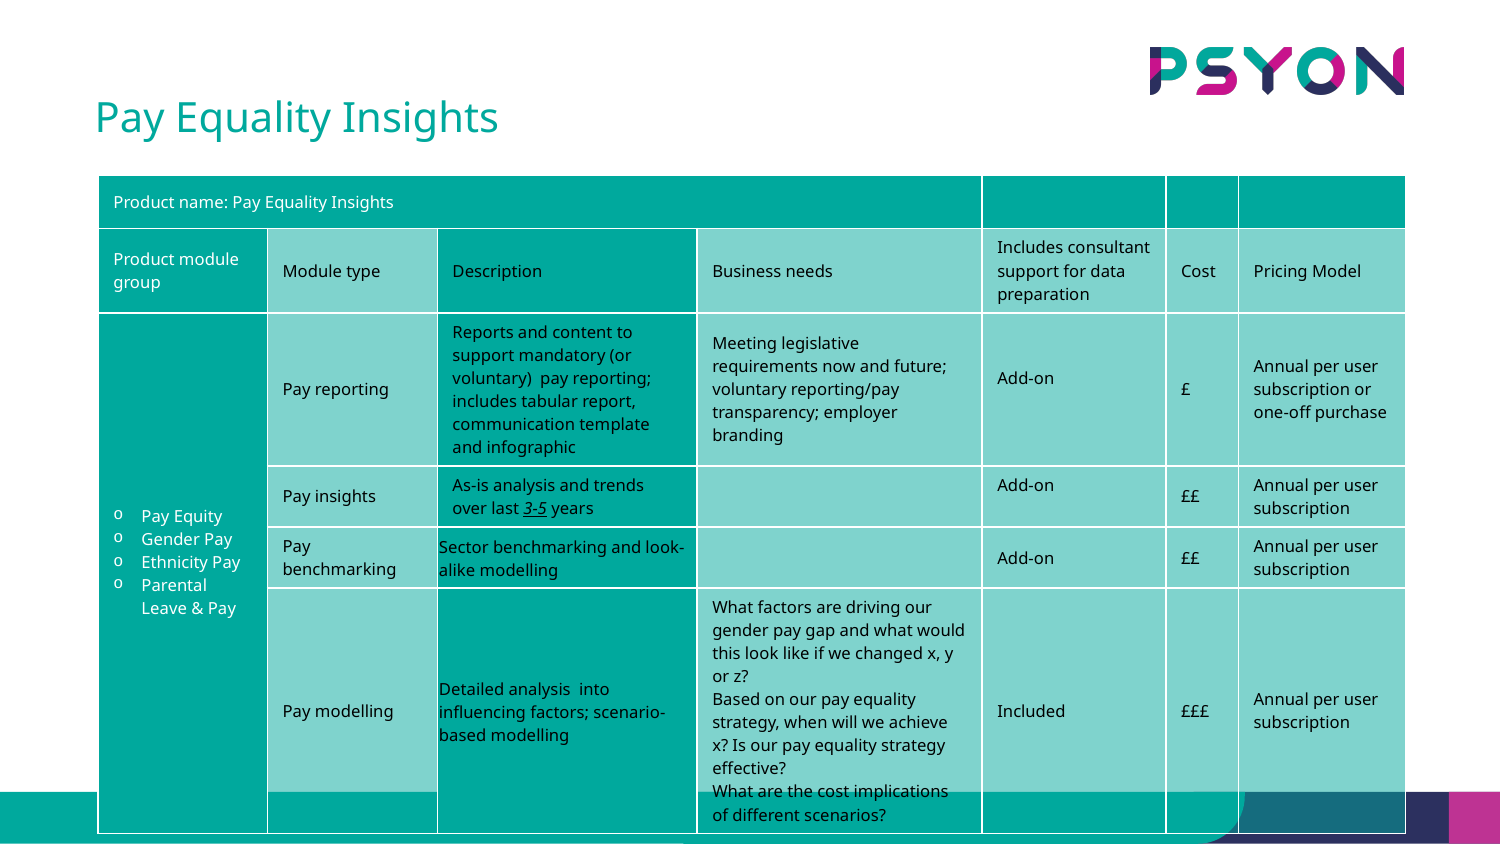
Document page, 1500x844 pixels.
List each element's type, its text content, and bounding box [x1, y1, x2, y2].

table_cell ££ [1167, 528, 1238, 587]
table_cell Product module group [99, 229, 267, 312]
table_cell Pay reporting [268, 314, 437, 465]
table_cell Detailed analysis into influencing factors; scenario-based modelling [438, 589, 696, 833]
table_cell Pay modelling [268, 589, 437, 833]
table_cell Annual per user subscription [1239, 589, 1405, 833]
table_cell Pay benchmarking [268, 528, 437, 587]
table_header Product name: Pay Equality Insights [99, 176, 981, 228]
table_cell Add-on [983, 467, 1165, 526]
picture [1150, 47, 1404, 95]
table_cell £ [1167, 314, 1238, 465]
table_cell As-is analysis and trends over last 3-5 years [438, 467, 696, 526]
table_cell Includes consultant support for data preparation [983, 229, 1165, 312]
table_cell What factors are driving our gender pay gap and what would this look like if we changed x, y or z? Based on our pay equality strategy, when will we achieve x? Is our pay equality strategy effective? What are the cost implications of different scenarios? [698, 589, 981, 833]
table_cell Included [983, 589, 1165, 833]
table_cell ££ [1167, 467, 1238, 526]
table_cell Pay insights [268, 467, 437, 526]
table_cell Add-on [983, 528, 1165, 587]
table_cell Annual per user subscription [1239, 528, 1405, 587]
table_cell Add-on [983, 314, 1165, 465]
table_cell Meeting legislative requirements now and future; voluntary reporting/pay transparency; employer branding [698, 314, 981, 465]
table_cell Business needs [698, 229, 981, 312]
table_cell £££ [1167, 589, 1238, 833]
table_cell Description [438, 229, 696, 312]
table_cell Module type [268, 229, 437, 312]
table_cell Sector benchmarking and look-alike modelling [438, 528, 696, 587]
table_cell Pricing Model [1239, 229, 1405, 312]
table_header [1167, 176, 1238, 228]
title Pay Equality Insights [94, 96, 1074, 146]
table_cell Reports and content to support mandatory (or voluntary) pay reporting; includes tabular report, communication template and infographic [438, 314, 696, 465]
table_cell [698, 467, 981, 526]
table_cell Annual per user subscription [1239, 467, 1405, 526]
table_cell Cost [1167, 229, 1238, 312]
table_header [1239, 176, 1405, 228]
table_header [983, 176, 1165, 228]
table_cell [698, 528, 981, 587]
table_cell Annual per user subscription or one-off purchase [1239, 314, 1405, 465]
table_cell Pay Equity Gender Pay Ethnicity Pay Parental Leave & Pay [99, 314, 267, 833]
